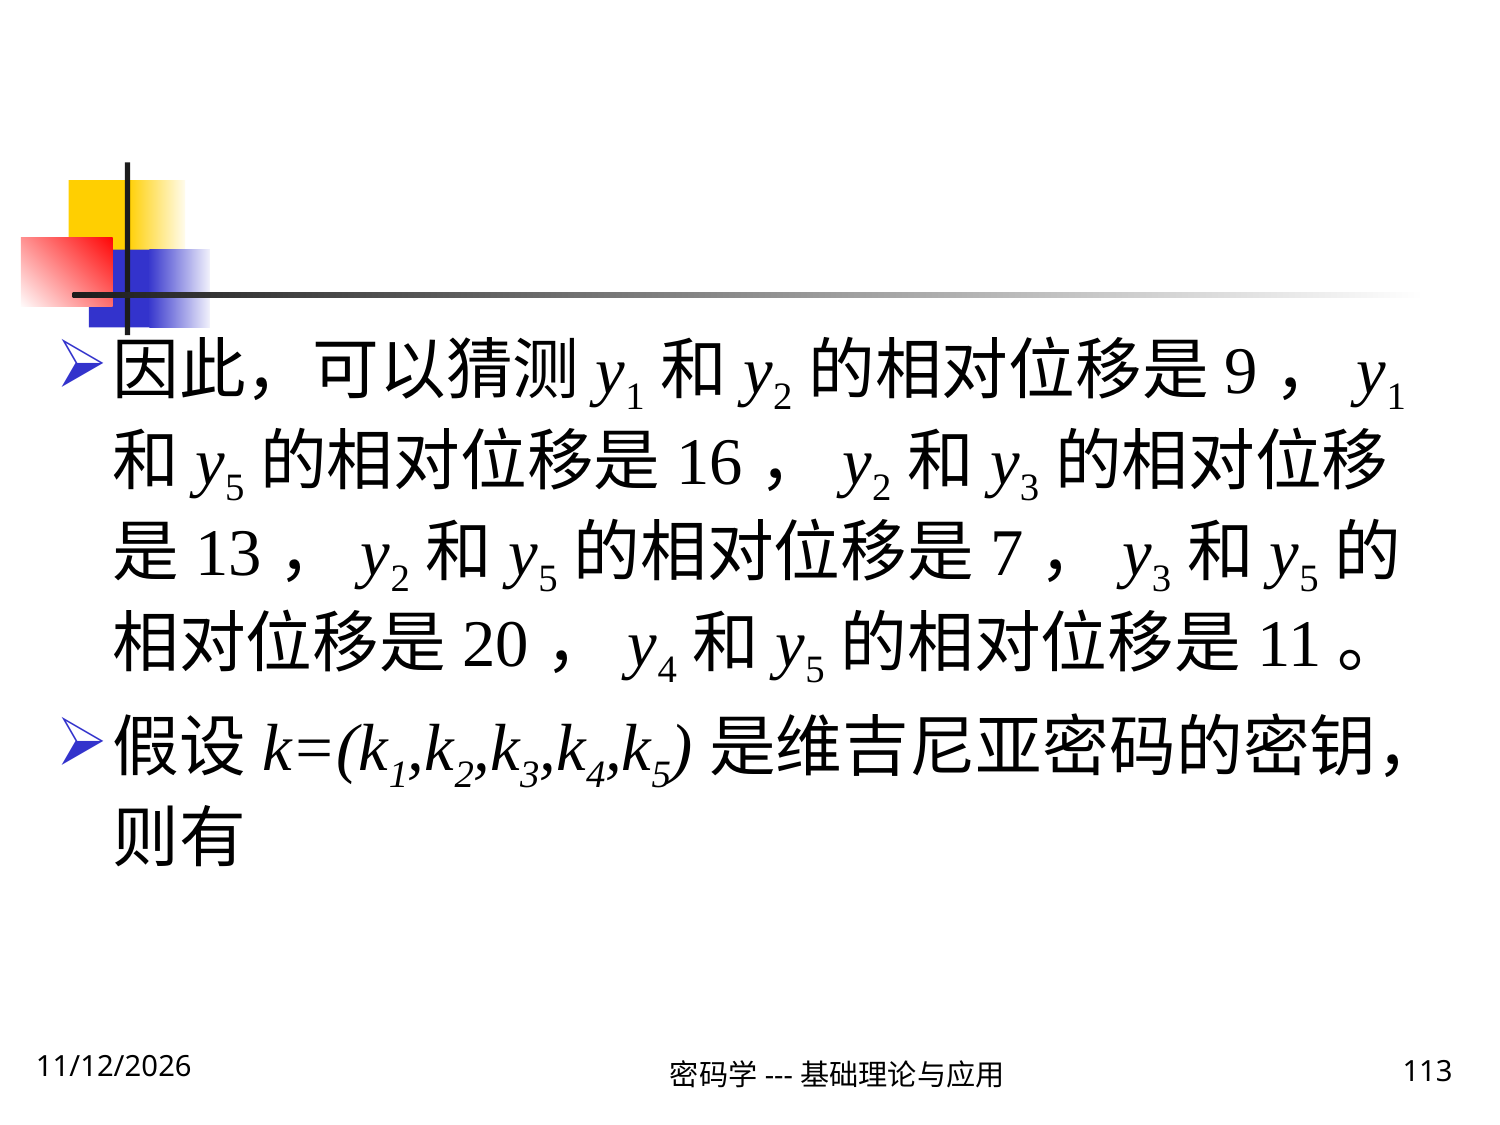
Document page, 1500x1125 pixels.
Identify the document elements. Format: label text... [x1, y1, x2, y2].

list 因此，可以猜测y1和y2的相对位移是9，y1和y5的相对位移是16，y2和y3的相对位移是13，y2和y5的相对位移是7，y3和y5的相对位移是20，y4和y5的相对位移是11。 假设k=(k1,k2,k3,k4,k5)是维吉尼亚密码的密钥，则有 [41, 318, 1469, 994]
footer 密码学---基础理论与应用 [599, 1023, 1076, 1100]
slide_number 2019\12\5 Thursday [20, 1034, 504, 1100]
slide_number 113 [1154, 1023, 1468, 1100]
